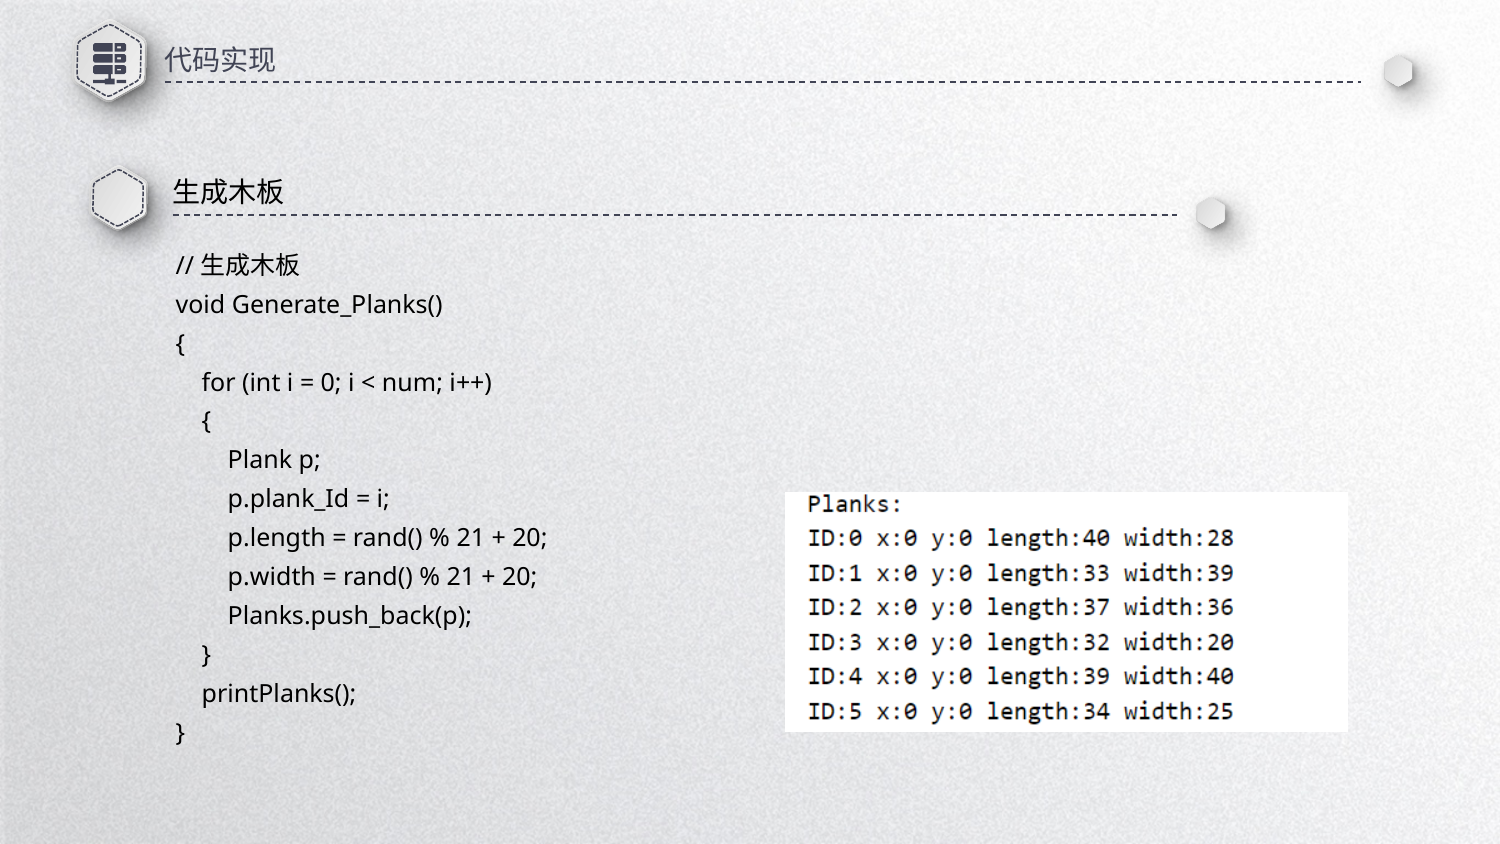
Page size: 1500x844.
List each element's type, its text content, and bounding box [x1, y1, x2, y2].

picture [0, 0, 1500, 844]
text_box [1382, 56, 1415, 86]
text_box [85, 168, 151, 228]
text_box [67, 23, 151, 98]
text_box 代码实现 [156, 37, 387, 81]
text_box //生成木板 void Generate_Planks() { for (int i = 0; i < num; i++) { Plank p; p.plank_Id = i; p.length = rand() % 21 + 20; p.width = rand() % 21 + 20; Planks.push_back(p); } printPlanks(); } [160, 232, 1212, 754]
text_box 生成木板 [163, 170, 395, 213]
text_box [1194, 198, 1228, 228]
